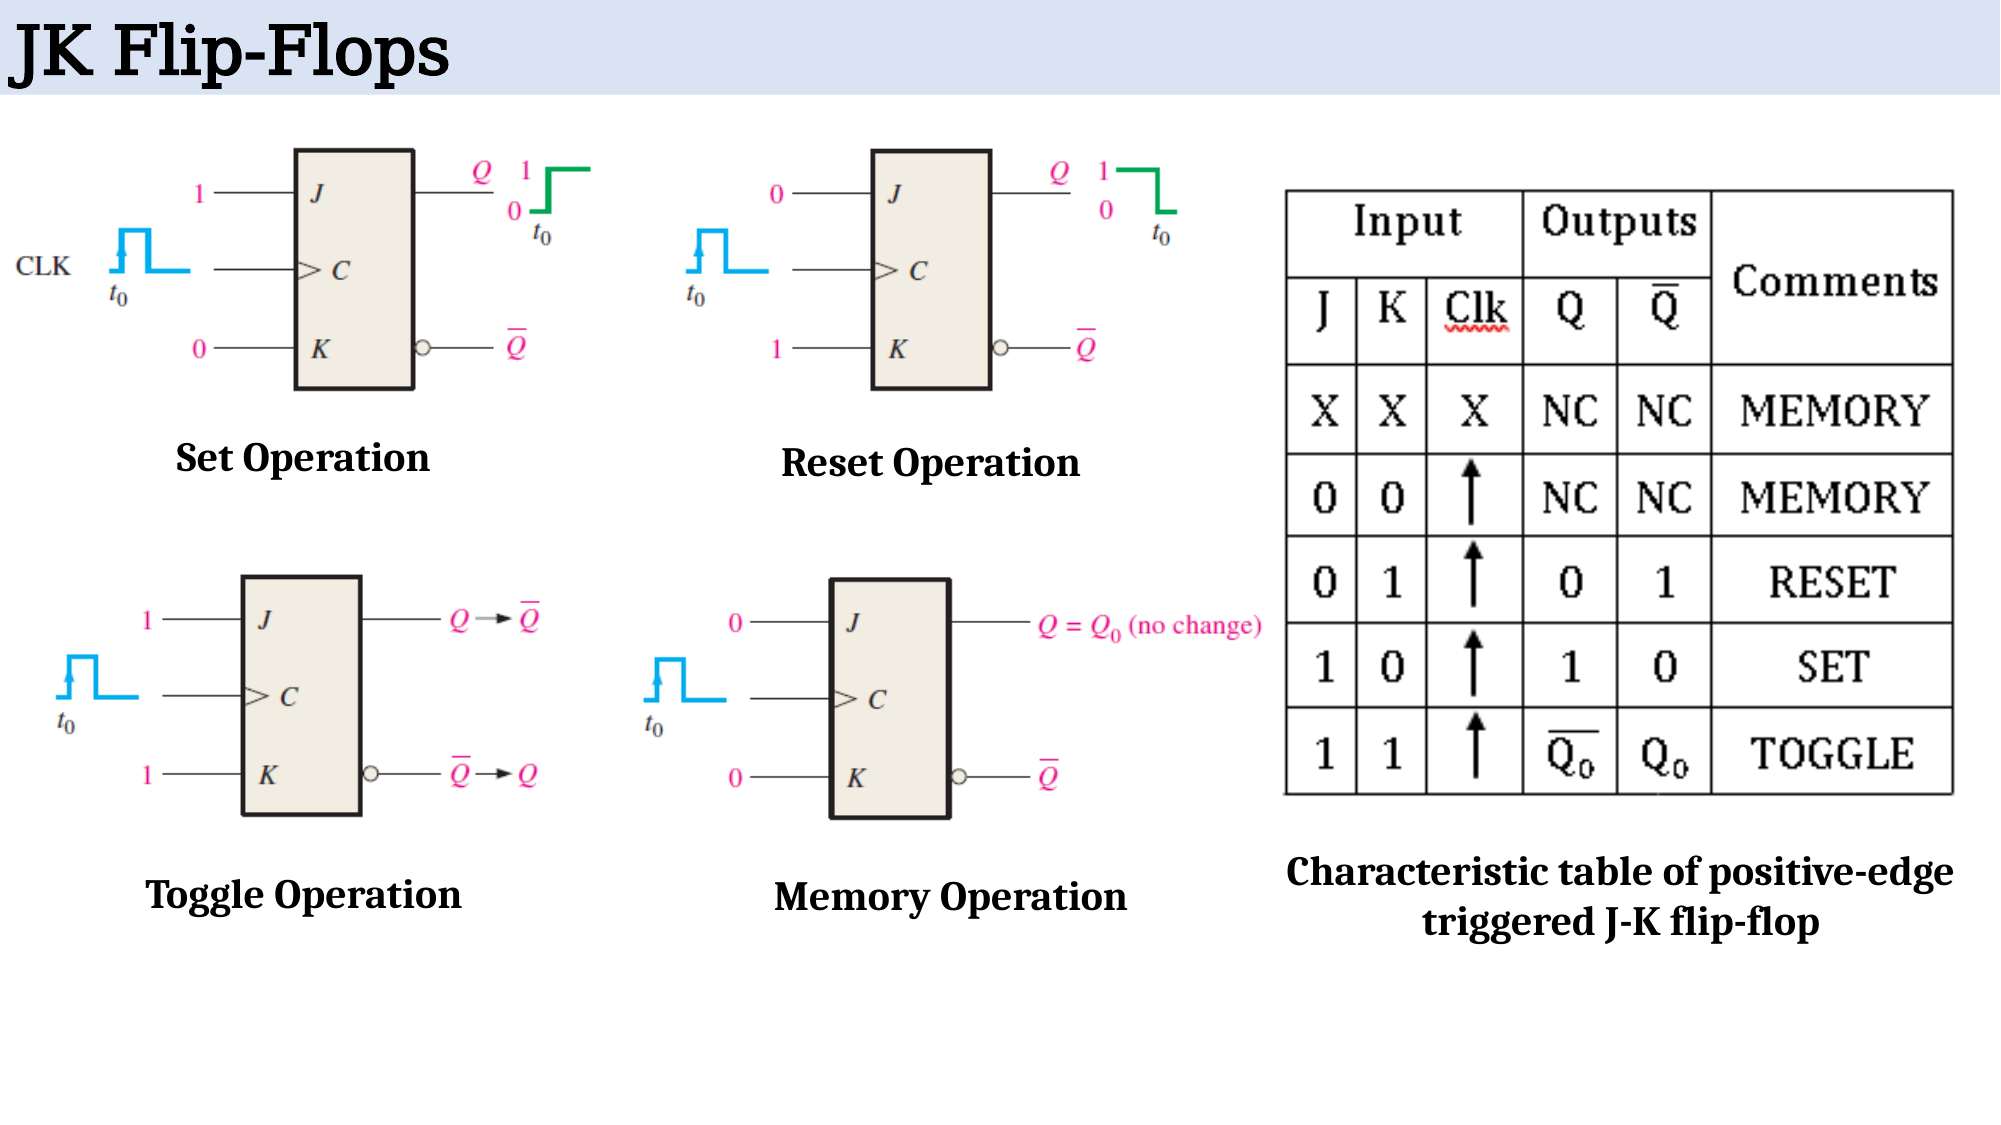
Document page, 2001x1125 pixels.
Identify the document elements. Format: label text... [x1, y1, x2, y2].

picture [0, 95, 608, 407]
text_box Characteristic table of positive-edge triggered J-K flip-flop [1219, 835, 2000, 951]
text_box Reset Operation [722, 427, 1140, 493]
text_box Memory Operation [742, 861, 1160, 926]
text_box Set Operation [95, 422, 513, 488]
picture [633, 171, 1974, 836]
picture [39, 553, 568, 836]
text_box JK Flip-Flops [0, 0, 2000, 95]
picture [669, 124, 1193, 410]
text_box Toggle Operation [95, 859, 513, 925]
